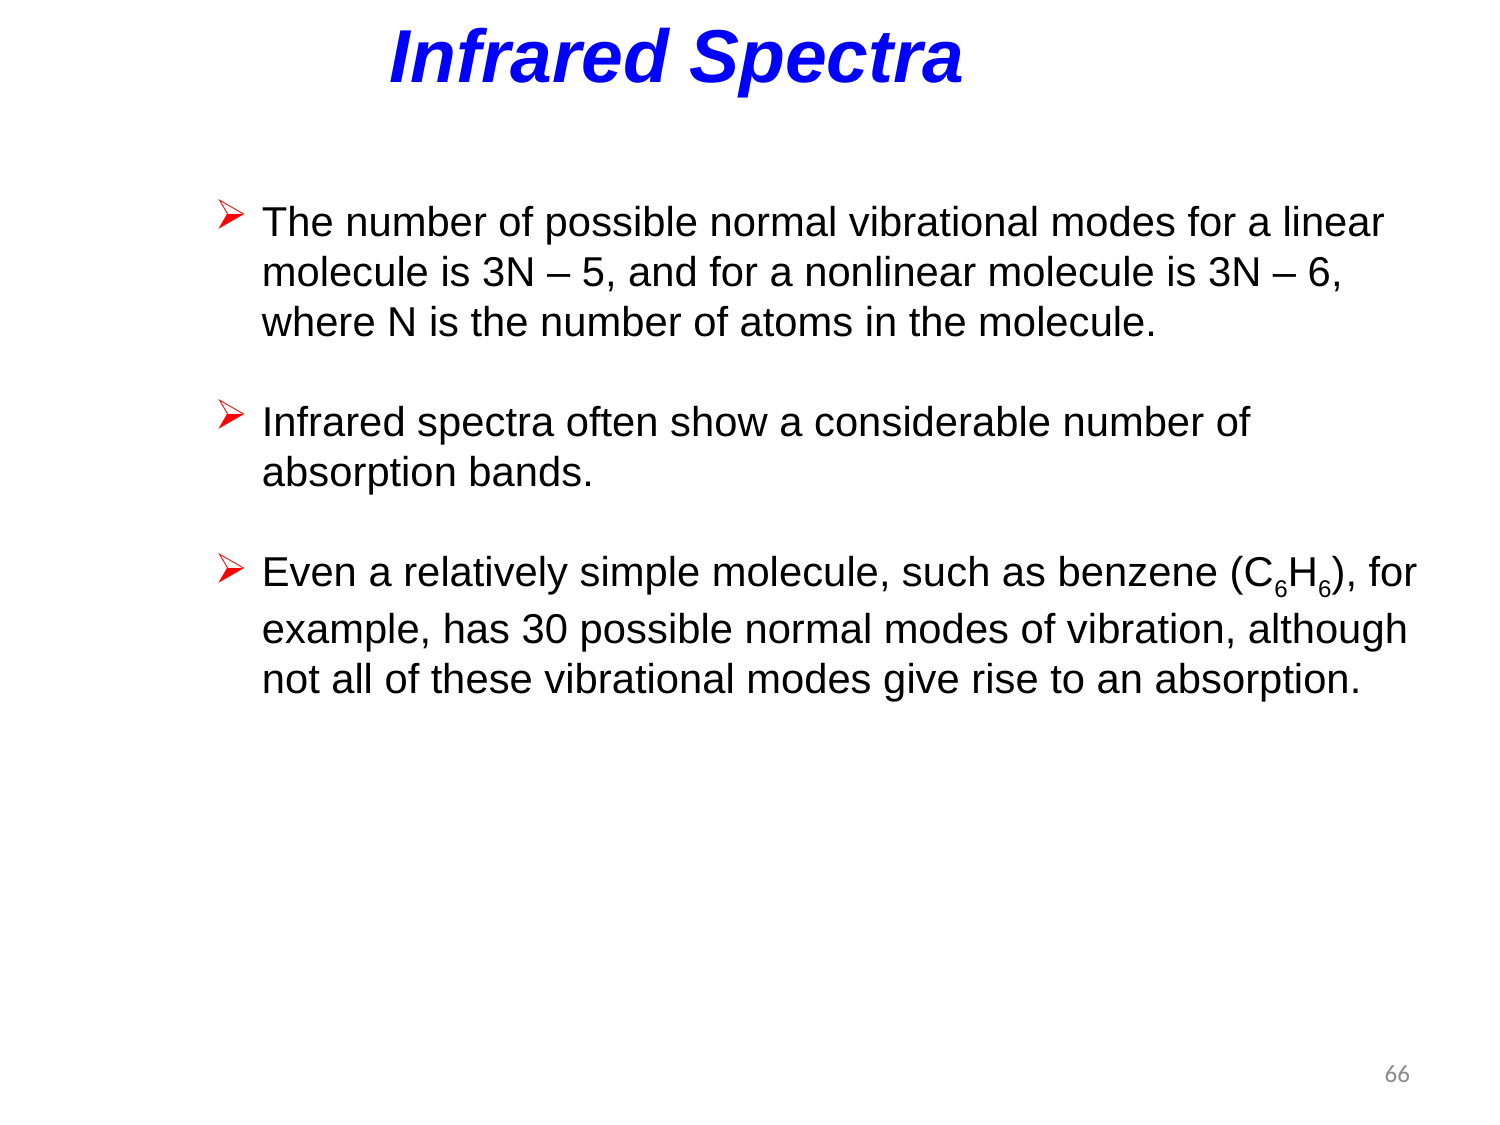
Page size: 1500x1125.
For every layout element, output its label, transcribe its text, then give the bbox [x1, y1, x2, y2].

text_box Infrared Spectra [374, 0, 1050, 105]
text_box The number of possible normal vibrational modes for a linear molecule is 3N – 5, and for a nonlinear molecule is 3N – 6, where N is the number of atoms in the molecule. Infrared spectra often show a considerable number of absorption bands. Even a relatively simple molecule, such as benzene (C6H6), for example, has 30 possible normal modes of vibration, although not all of these vibrational modes give rise to an absorption. [200, 187, 1438, 760]
slide_number 66 [1074, 1042, 1425, 1103]
